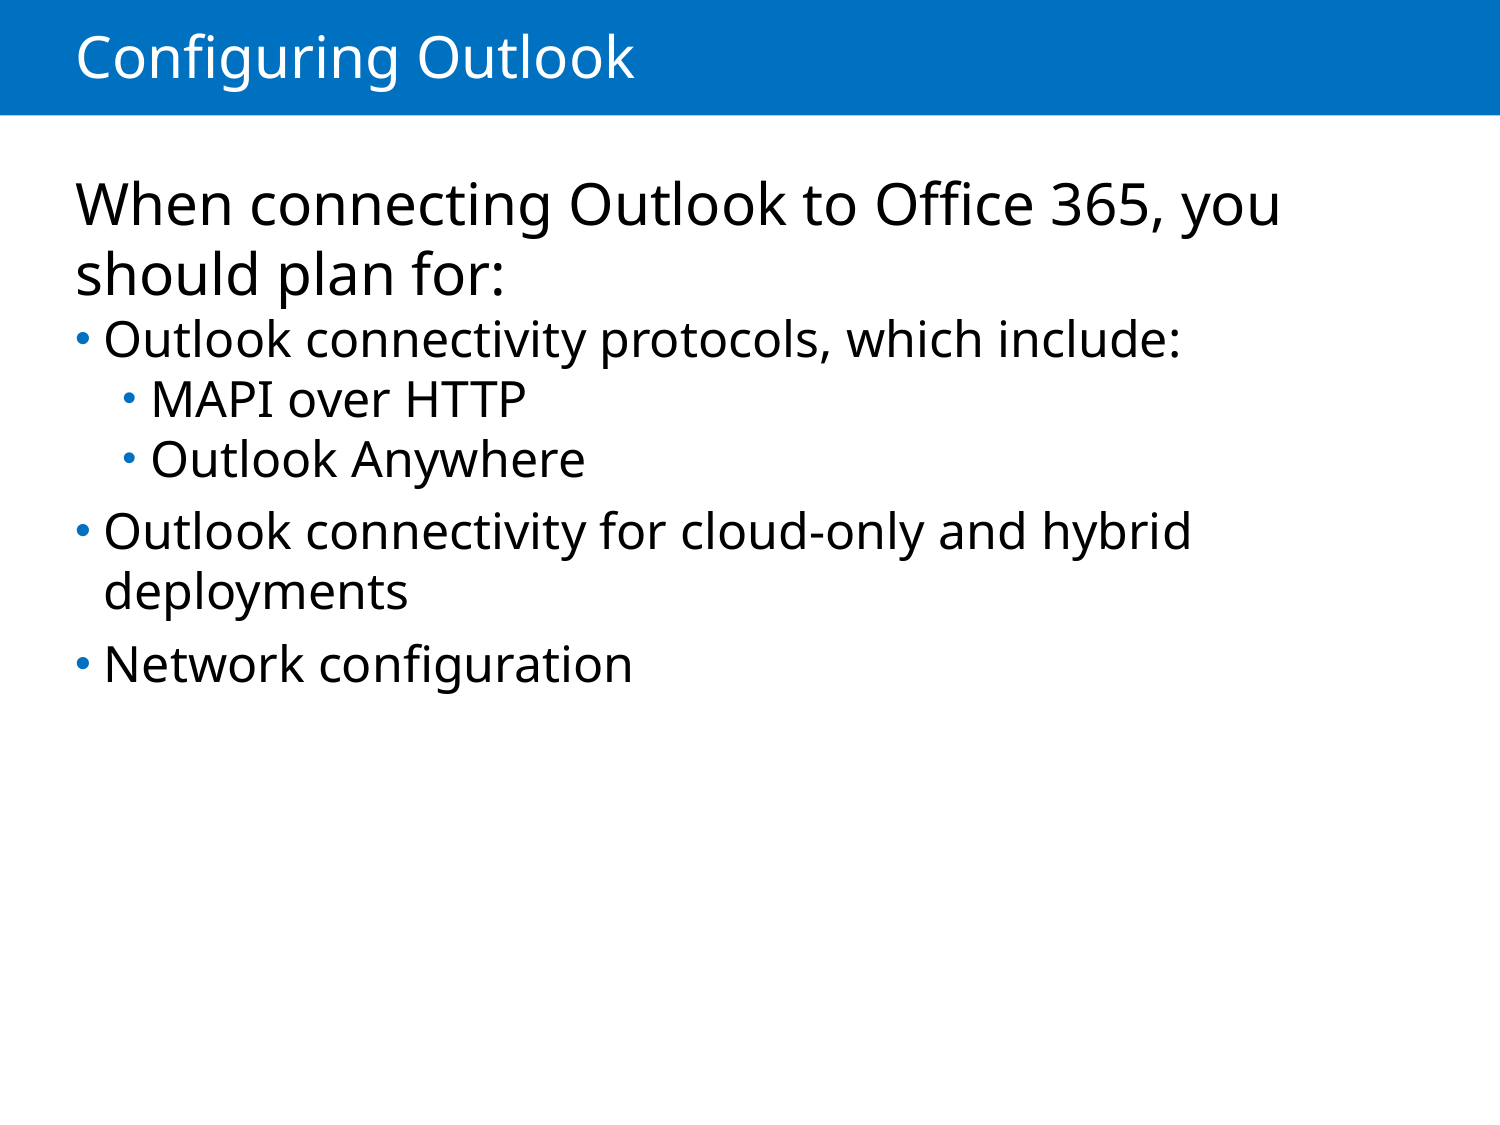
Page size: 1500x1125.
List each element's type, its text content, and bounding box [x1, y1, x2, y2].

text_box When connecting Outlook to Office 365, you should plan for: Outlook connectivity protocols, which include: MAPI over HTTP Outlook Anywhere Outlook connectivity for cloud-only and hybrid deployments Network configuration [75, 167, 1408, 1012]
title Configuring Outlook [75, 0, 1351, 122]
